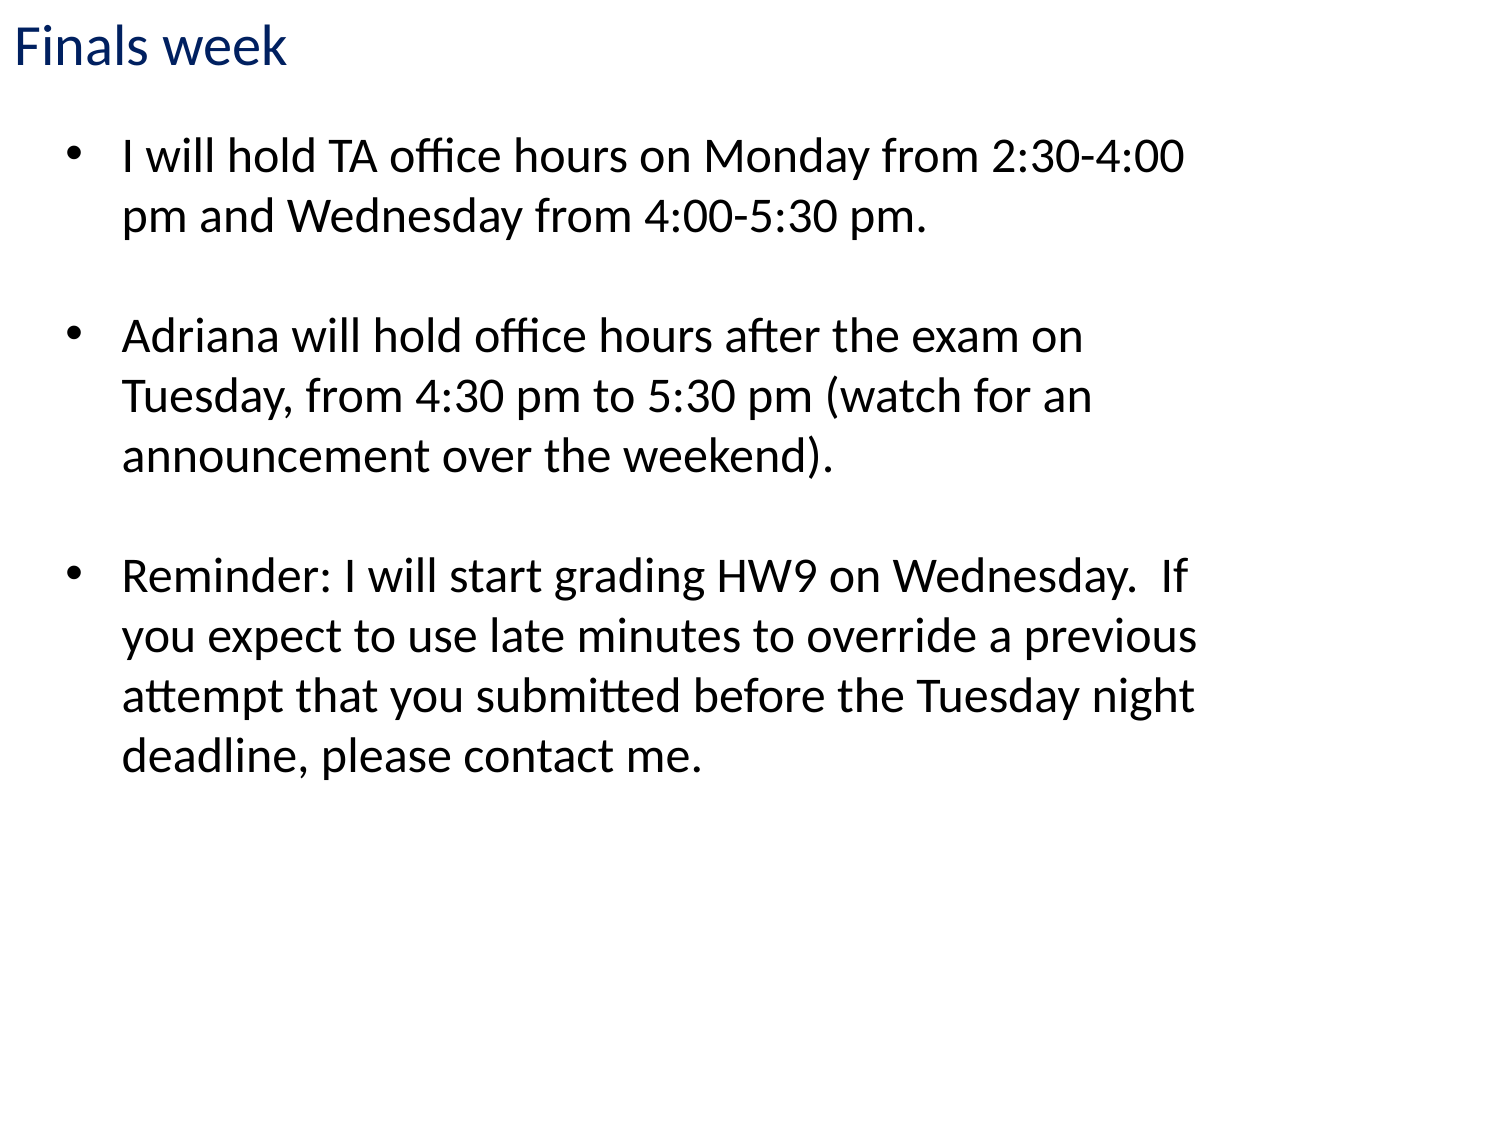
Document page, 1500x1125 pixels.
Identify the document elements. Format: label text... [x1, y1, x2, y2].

text_box I will hold TA office hours on Monday from 2:30-4:00 pm and Wednesday from 4:00-5:30 pm. Adriana will hold office hours after the exam on Tuesday, from 4:30 pm to 5:30 pm (watch for an announcement over the weekend). Reminder: I will start grading HW9 on Wednesday. If you expect to use late minutes to override a previous attempt that you submitted before the Tuesday night deadline, please contact me. [0, 115, 1249, 910]
text_box Finals week [0, 0, 1335, 85]
